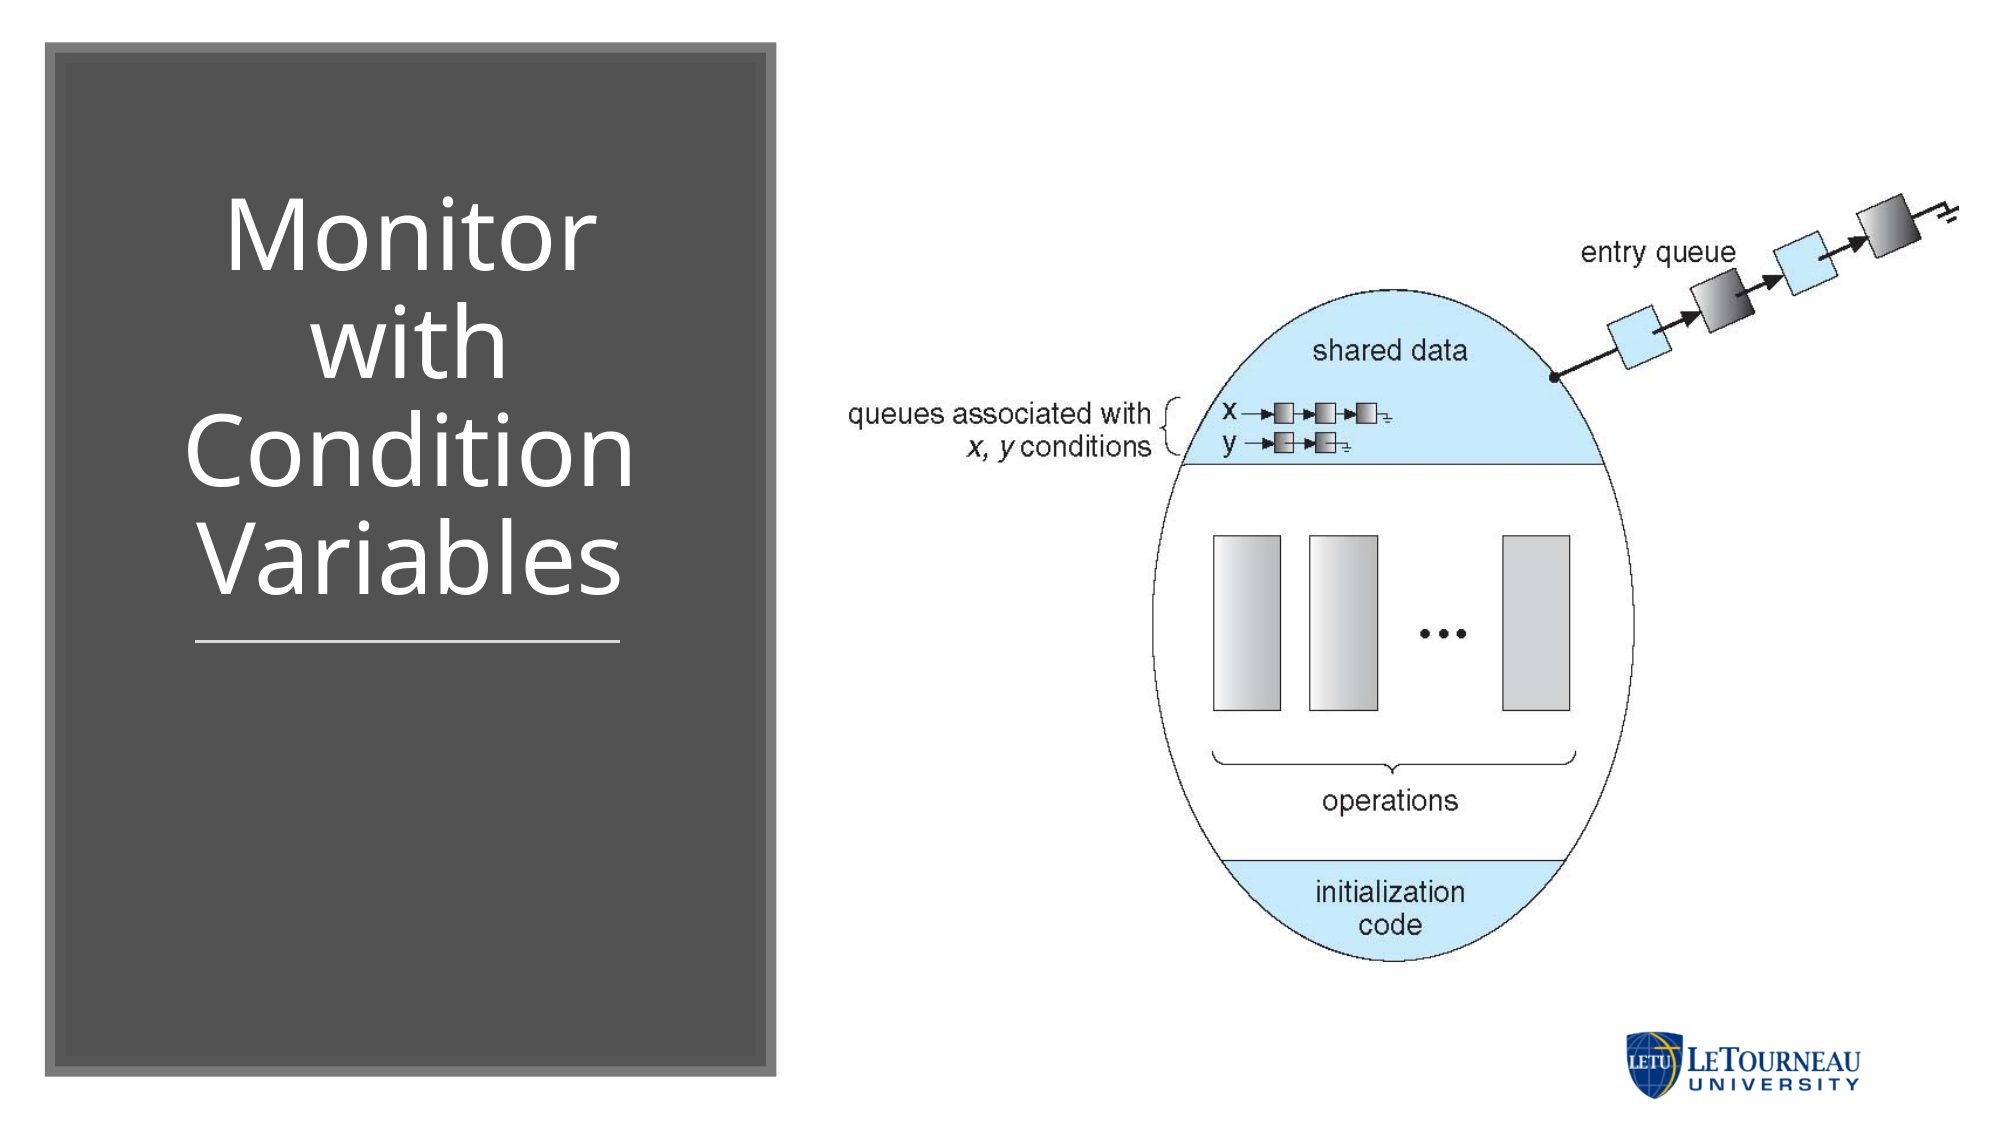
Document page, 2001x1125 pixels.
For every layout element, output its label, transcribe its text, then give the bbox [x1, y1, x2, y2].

text_box [54, 52, 767, 1067]
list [848, 193, 1959, 962]
title Monitor with Condition Variables [110, 149, 711, 624]
picture [1623, 1025, 1863, 1105]
